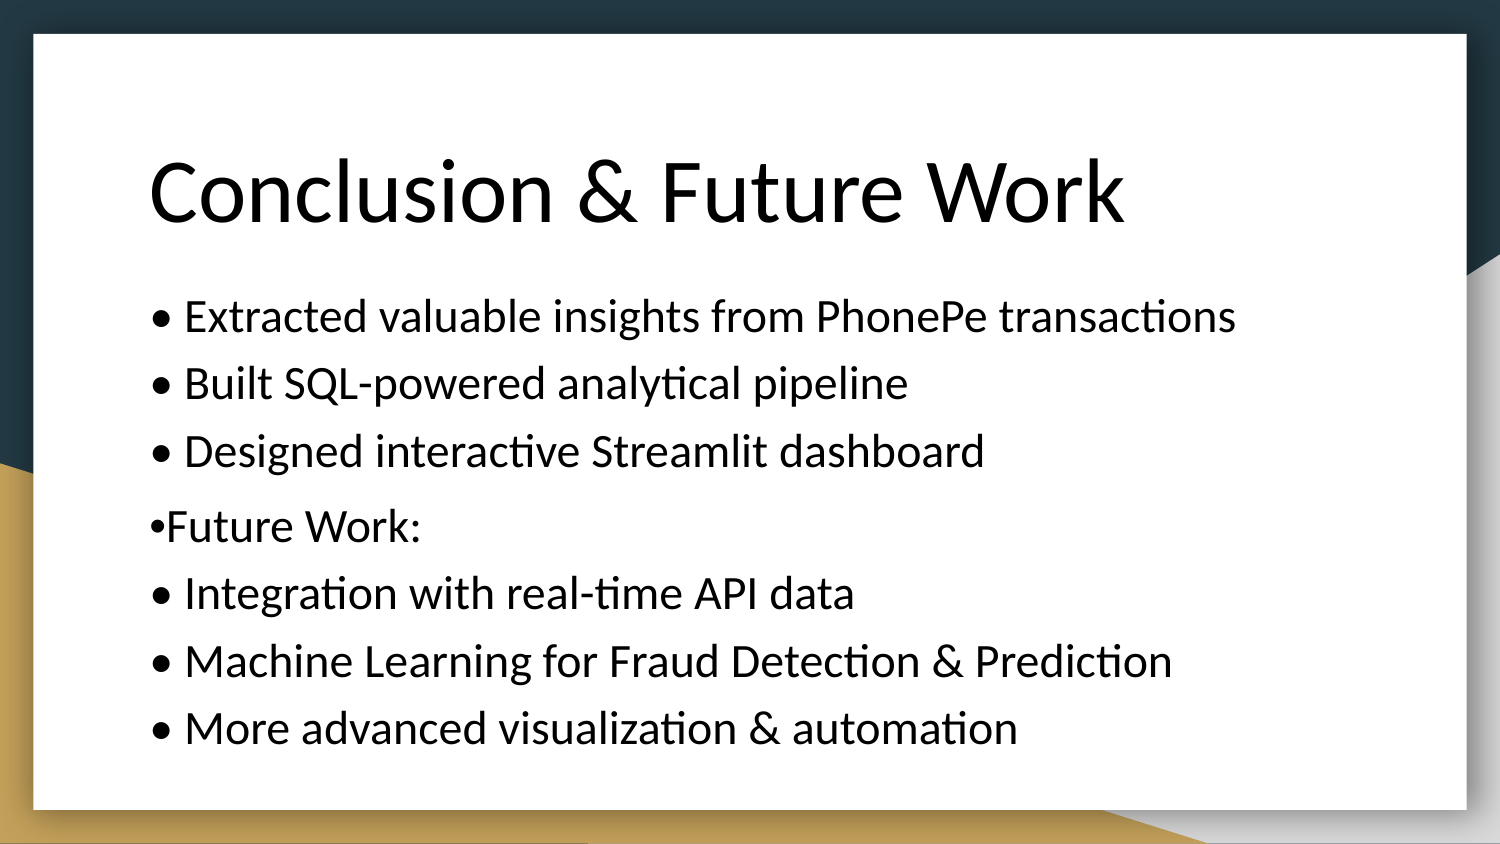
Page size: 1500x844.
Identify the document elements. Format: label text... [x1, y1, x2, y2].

title Conclusion & Future Work [134, 138, 1366, 274]
list • Extracted valuable insights from PhonePe transactions • Built SQL-powered analytical pipeline • Designed interactive Streamlit dashboard •Future Work: • Integration with real-time API data • Machine Learning for Fraud Detection & Prediction • More advanced visualization & automation [134, 274, 1366, 772]
